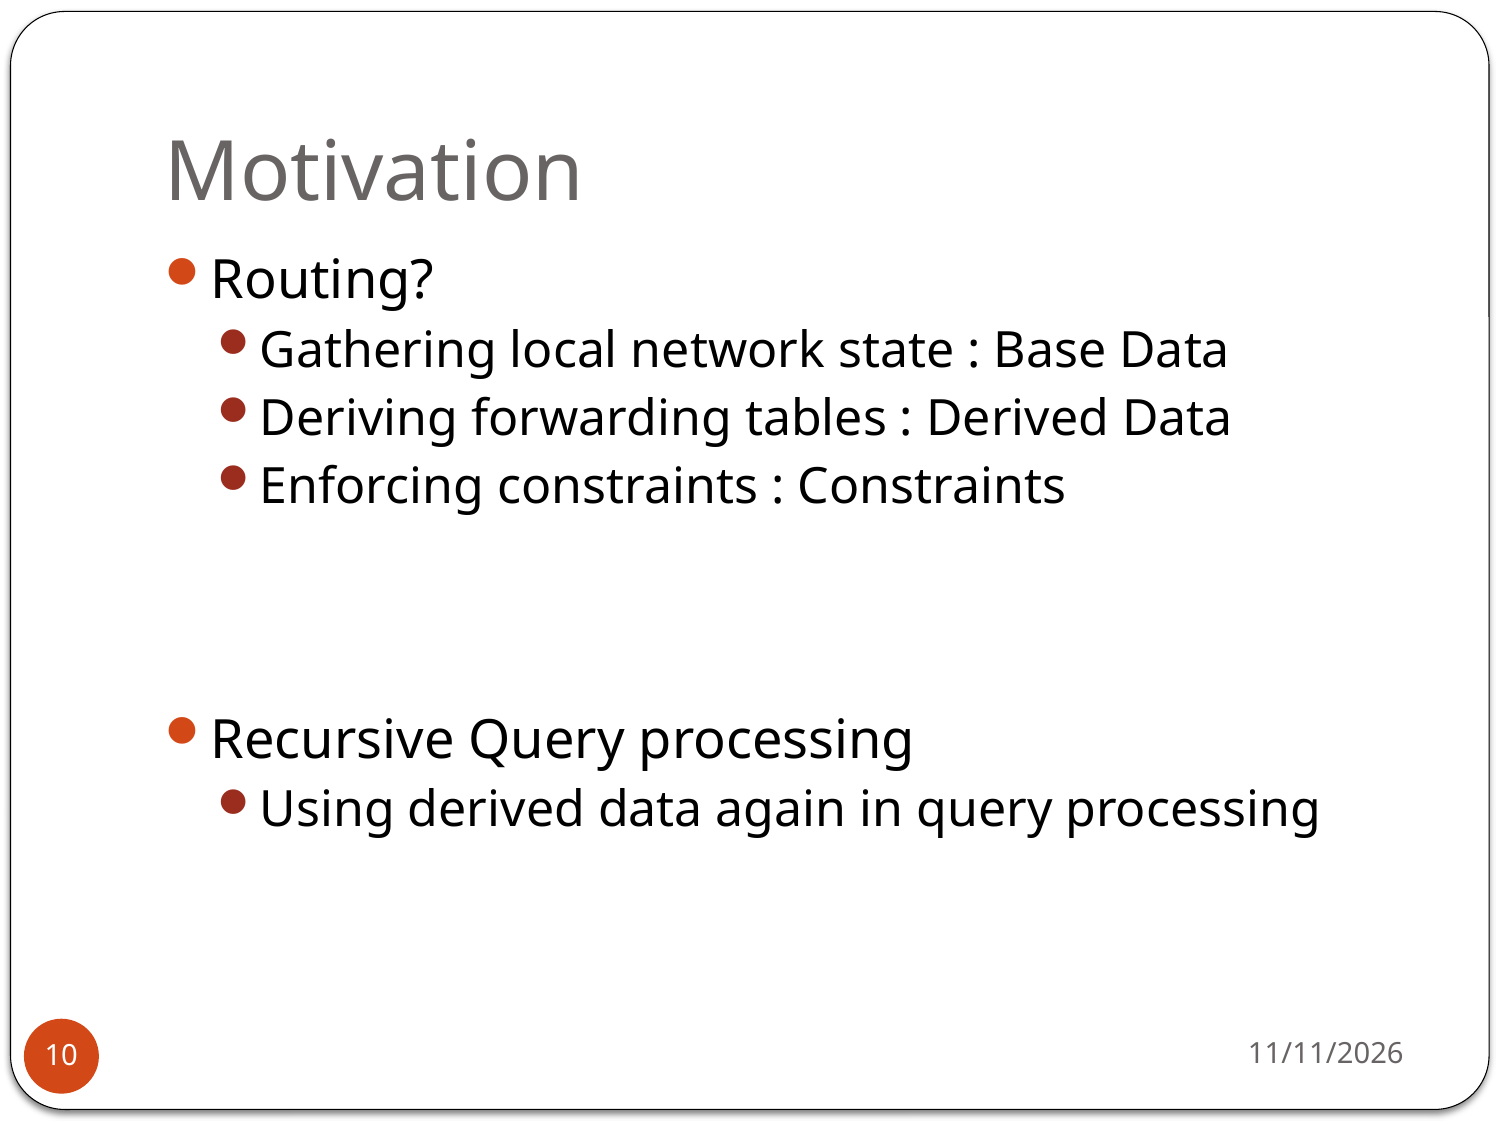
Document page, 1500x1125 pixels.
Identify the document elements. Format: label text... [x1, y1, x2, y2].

slide_number 10 [23, 1018, 99, 1094]
list Routing? Gathering local network state : Base Data Deriving forwarding tables : Derived Data Enforcing constraints : Constraints Recursive Query processing Using derived data again in query processing [150, 237, 1425, 988]
slide_number 21-Mar-13 [1012, 1015, 1419, 1094]
title Motivation [150, 45, 1425, 233]
